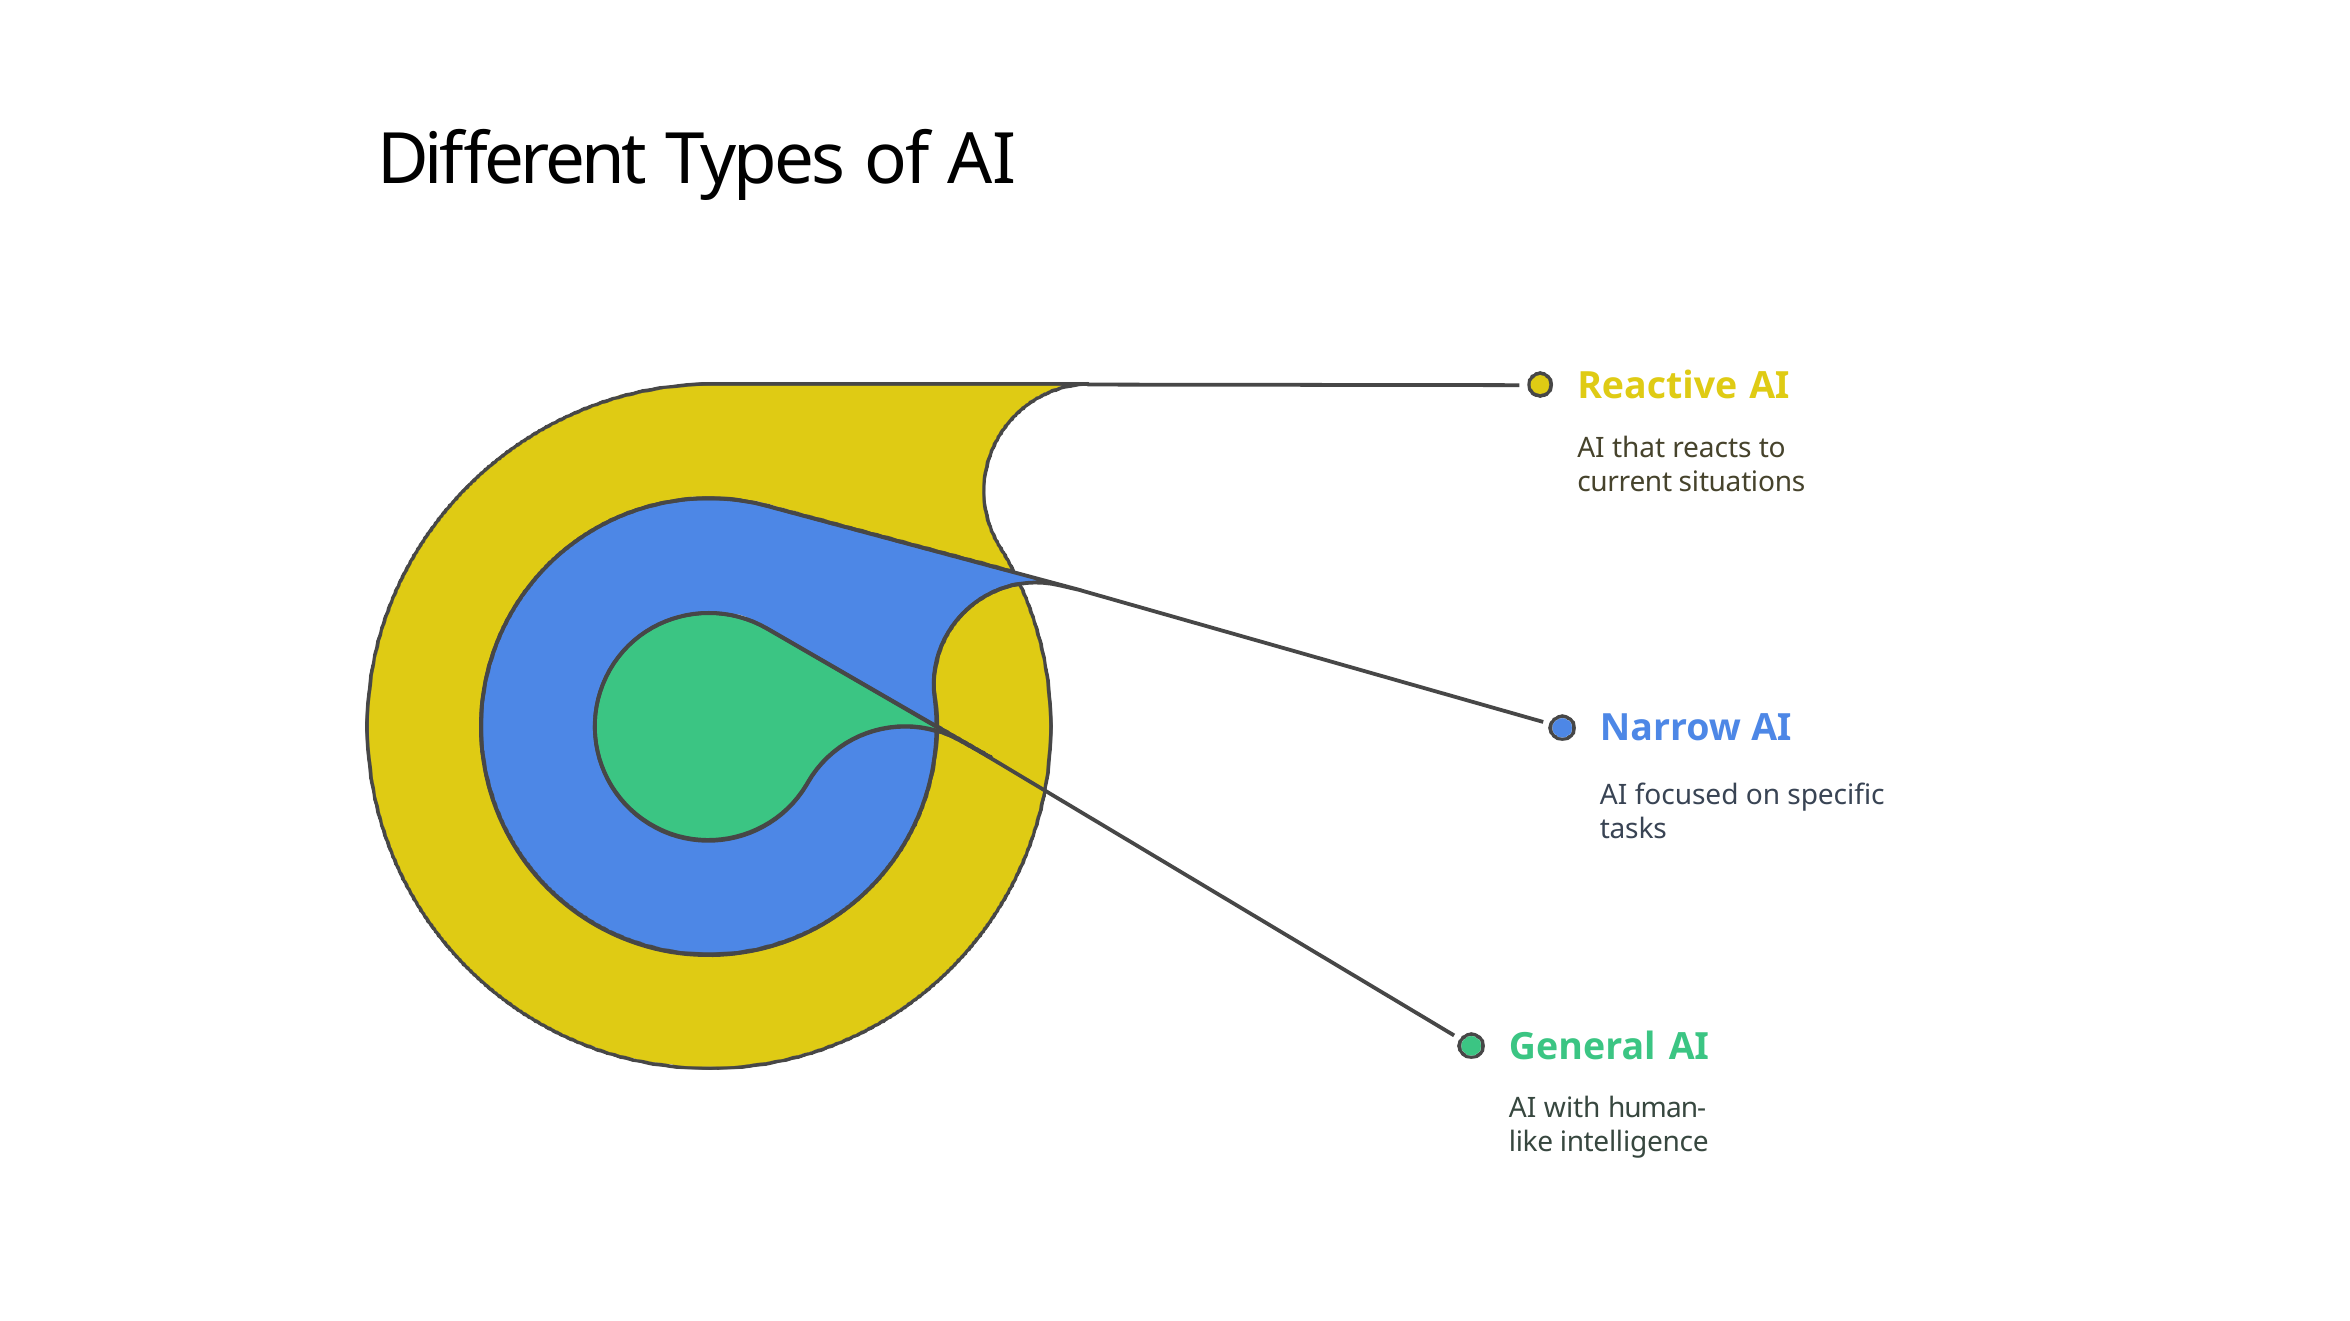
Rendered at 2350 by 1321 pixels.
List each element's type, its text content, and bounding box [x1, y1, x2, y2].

text_box Narrow AI AI focused on specific tasks [1598, 700, 1959, 844]
text_box General AI AI with human-like intelligence [1506, 1019, 1744, 1158]
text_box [478, 382, 1576, 1060]
text_box Reactive AI AI that reacts to current situations [1575, 358, 1878, 497]
text_box Different Types of AI [375, 110, 1591, 198]
picture [364, 371, 1574, 1070]
